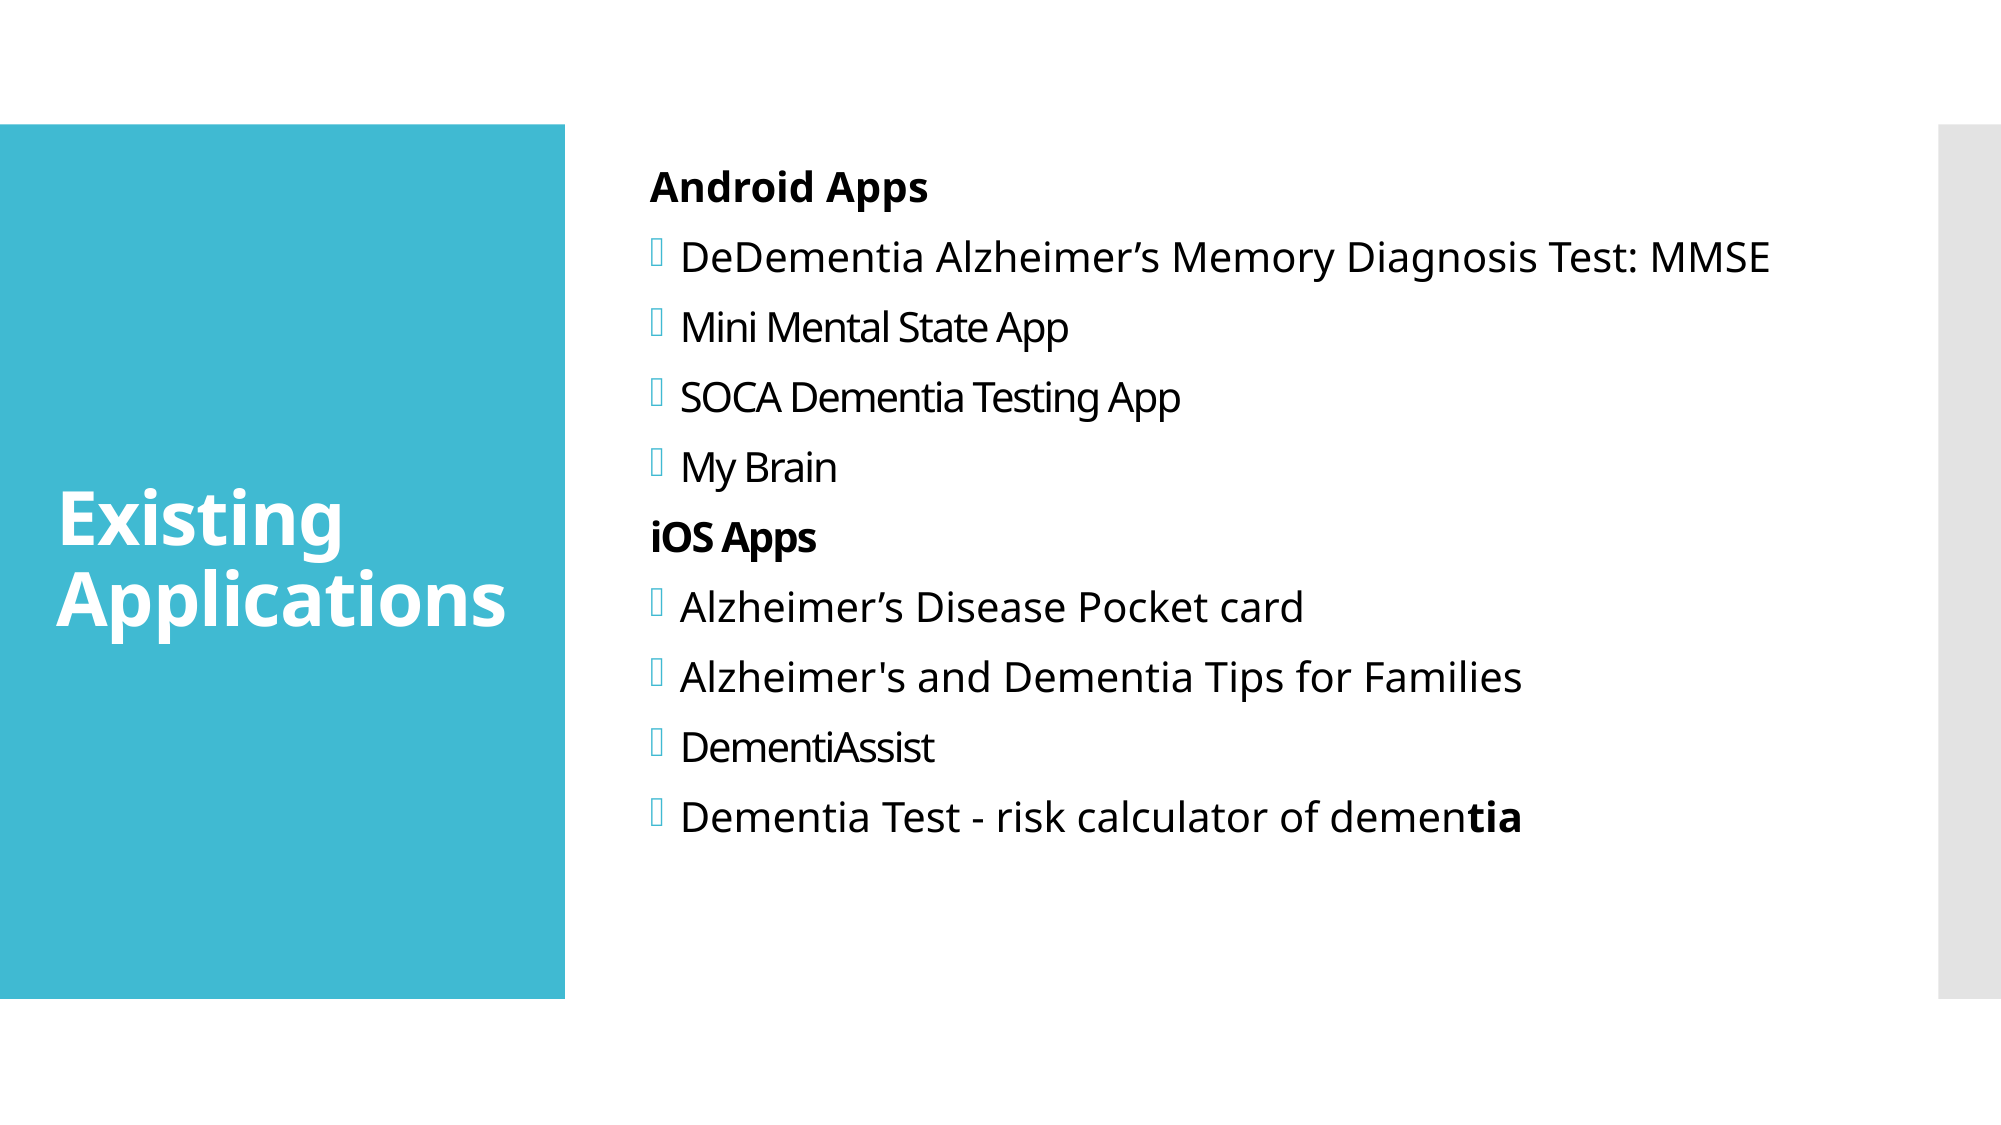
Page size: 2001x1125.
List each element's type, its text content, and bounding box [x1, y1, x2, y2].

title Existing Applications [41, 184, 525, 940]
list Android Apps DeDementia Alzheimer’s Memory Diagnosis Test: MMSE Mini Mental State App SOCA Dementia Testing App My Brain iOS Apps Alzheimer’s Disease Pocket card Alzheimer's and Dementia Tips for Families DementiAssist Dementia Test - risk calculator of dementia [634, 141, 1835, 982]
